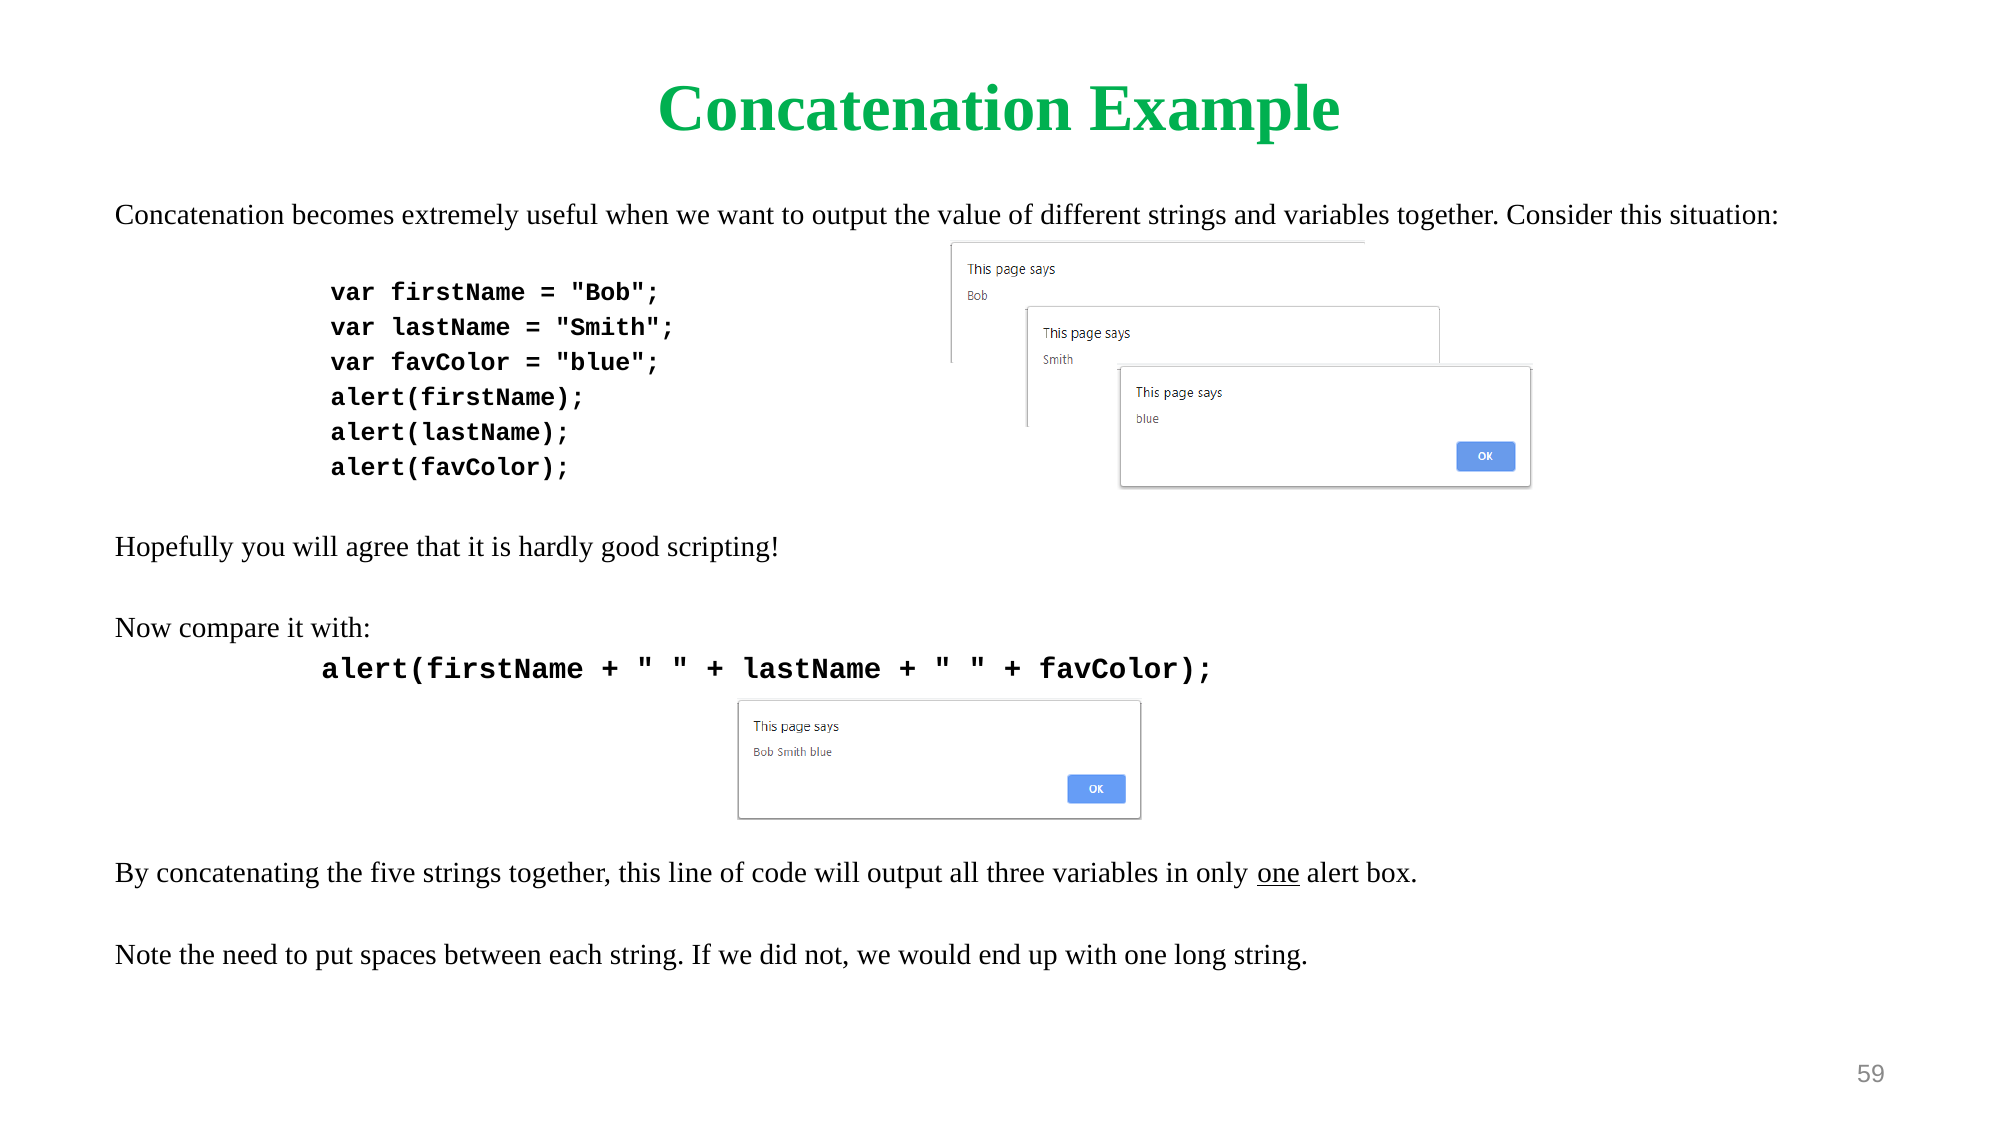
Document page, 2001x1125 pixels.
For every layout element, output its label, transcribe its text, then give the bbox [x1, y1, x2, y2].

list Concatenation becomes extremely useful when we want to output the value of different strings and variables together. Consider this situation: var firstName = "Bob"; var lastName = "Smith"; var favColor = "blue"; alert(firstName); alert(lastName); alert(favColor); Hopefully you will agree that it is hardly good scripting! Now compare it with: alert(firstName + " " + lastName + " " + favColor); By concatenating the five strings together, this line of code will output all three variables in only one alert box. Note the need to put spaces between each string. If we did not, we would end up with one long string. [99, 187, 1900, 1005]
slide_number 59 [1433, 1042, 1900, 1103]
picture [737, 698, 1142, 820]
picture [949, 240, 1533, 490]
title Concatenation Example [99, 45, 1900, 163]
